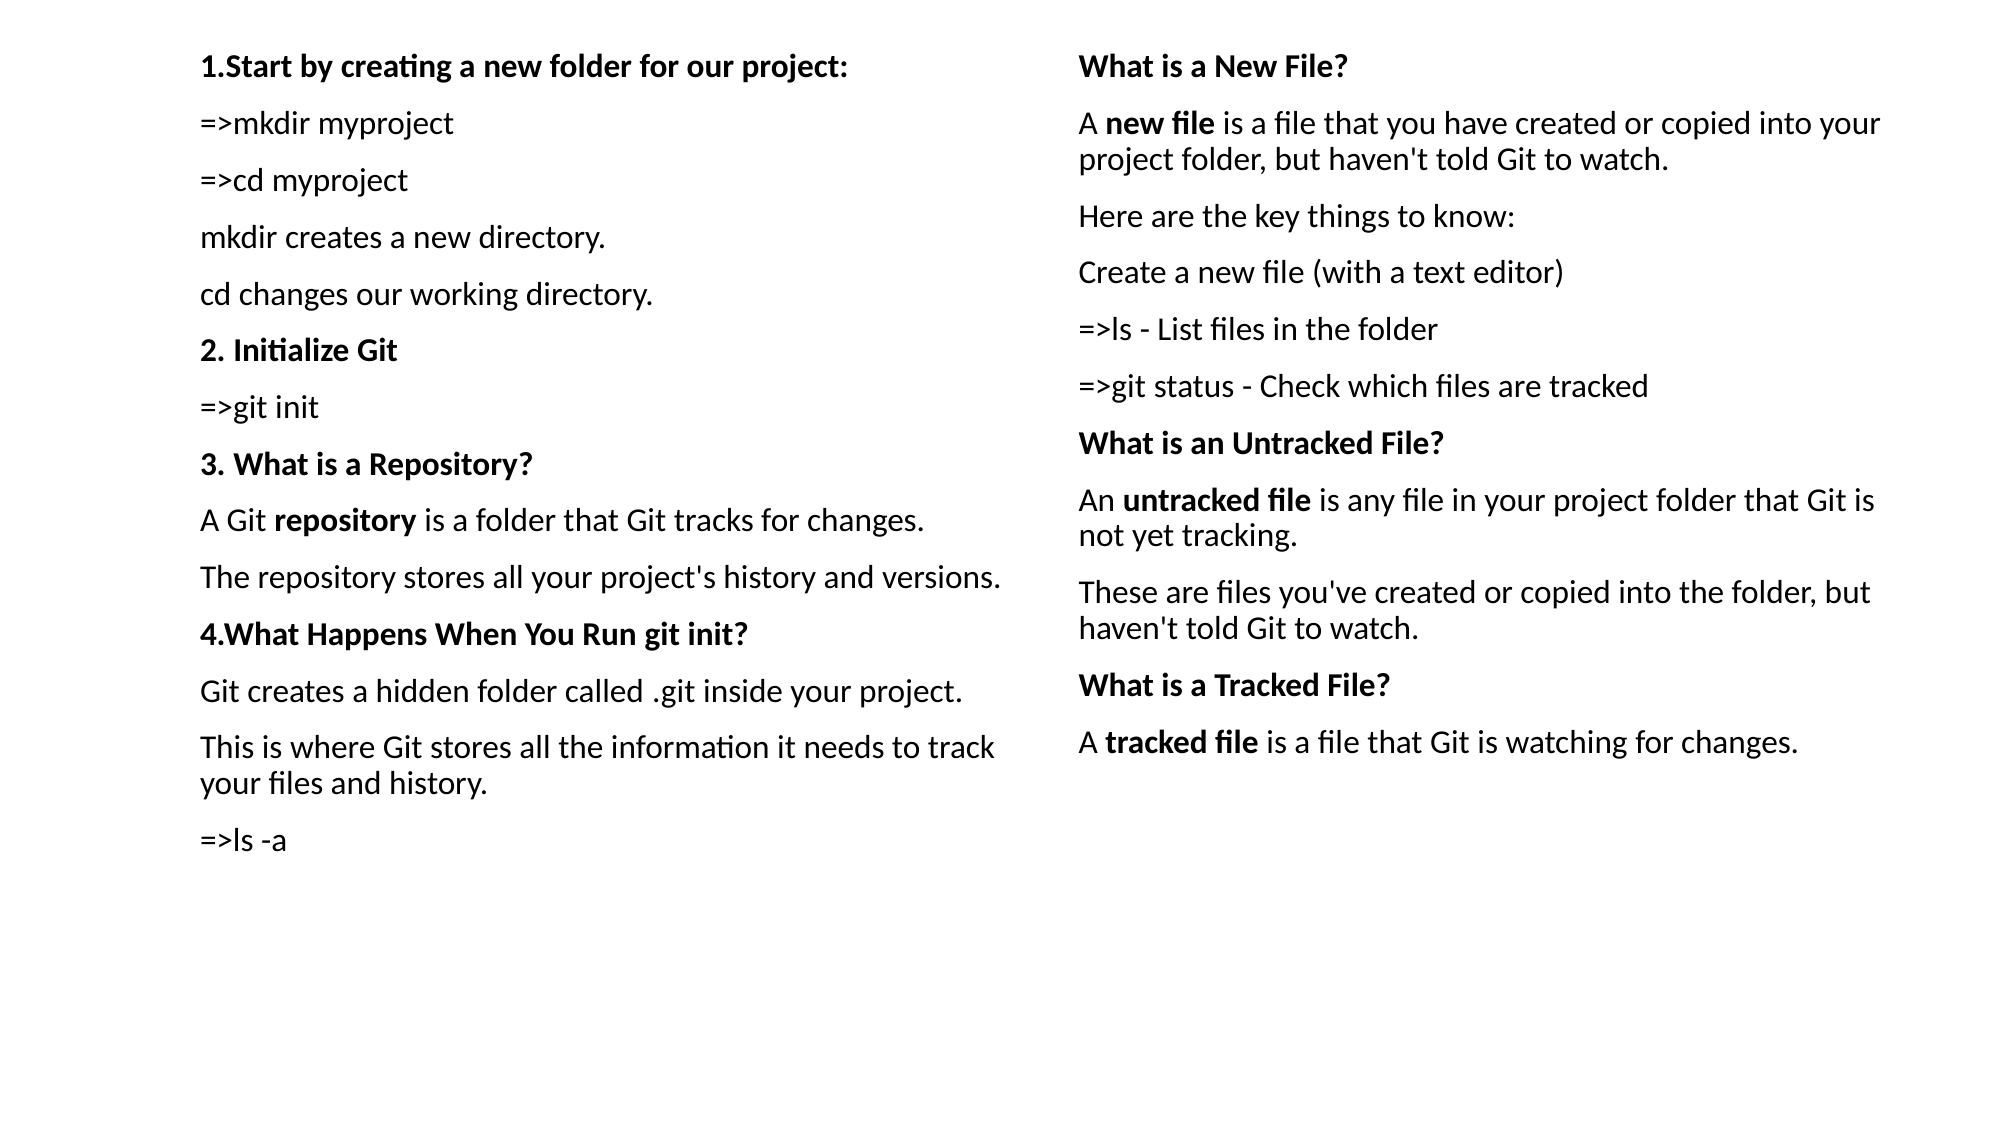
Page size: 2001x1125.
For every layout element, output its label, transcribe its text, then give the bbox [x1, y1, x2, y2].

subtitle 1.Start by creating a new folder for our project: =>mkdir myproject =>cd myproject mkdir creates a new directory. cd changes our working directory. 2. Initialize Git =>git init 3. What is a Repository? A Git repository is a folder that Git tracks for changes. The repository stores all your project's history and versions. 4.What Happens When You Run git init? Git creates a hidden folder called .git inside your project. This is where Git stores all the information it needs to track your files and history. =>ls -a [185, 41, 1021, 993]
text_box What is a New File? A new file is a file that you have created or copied into your project folder, but haven't told Git to watch. Here are the key things to know: Create a new file (with a text editor) =>ls - List files in the folder =>git status - Check which files are tracked What is an Untracked File? An untracked file is any file in your project folder that Git is not yet tracking. These are files you've created or copied into the folder, but haven't told Git to watch. What is a Tracked File? A tracked file is a file that Git is watching for changes. [1063, 41, 1900, 993]
